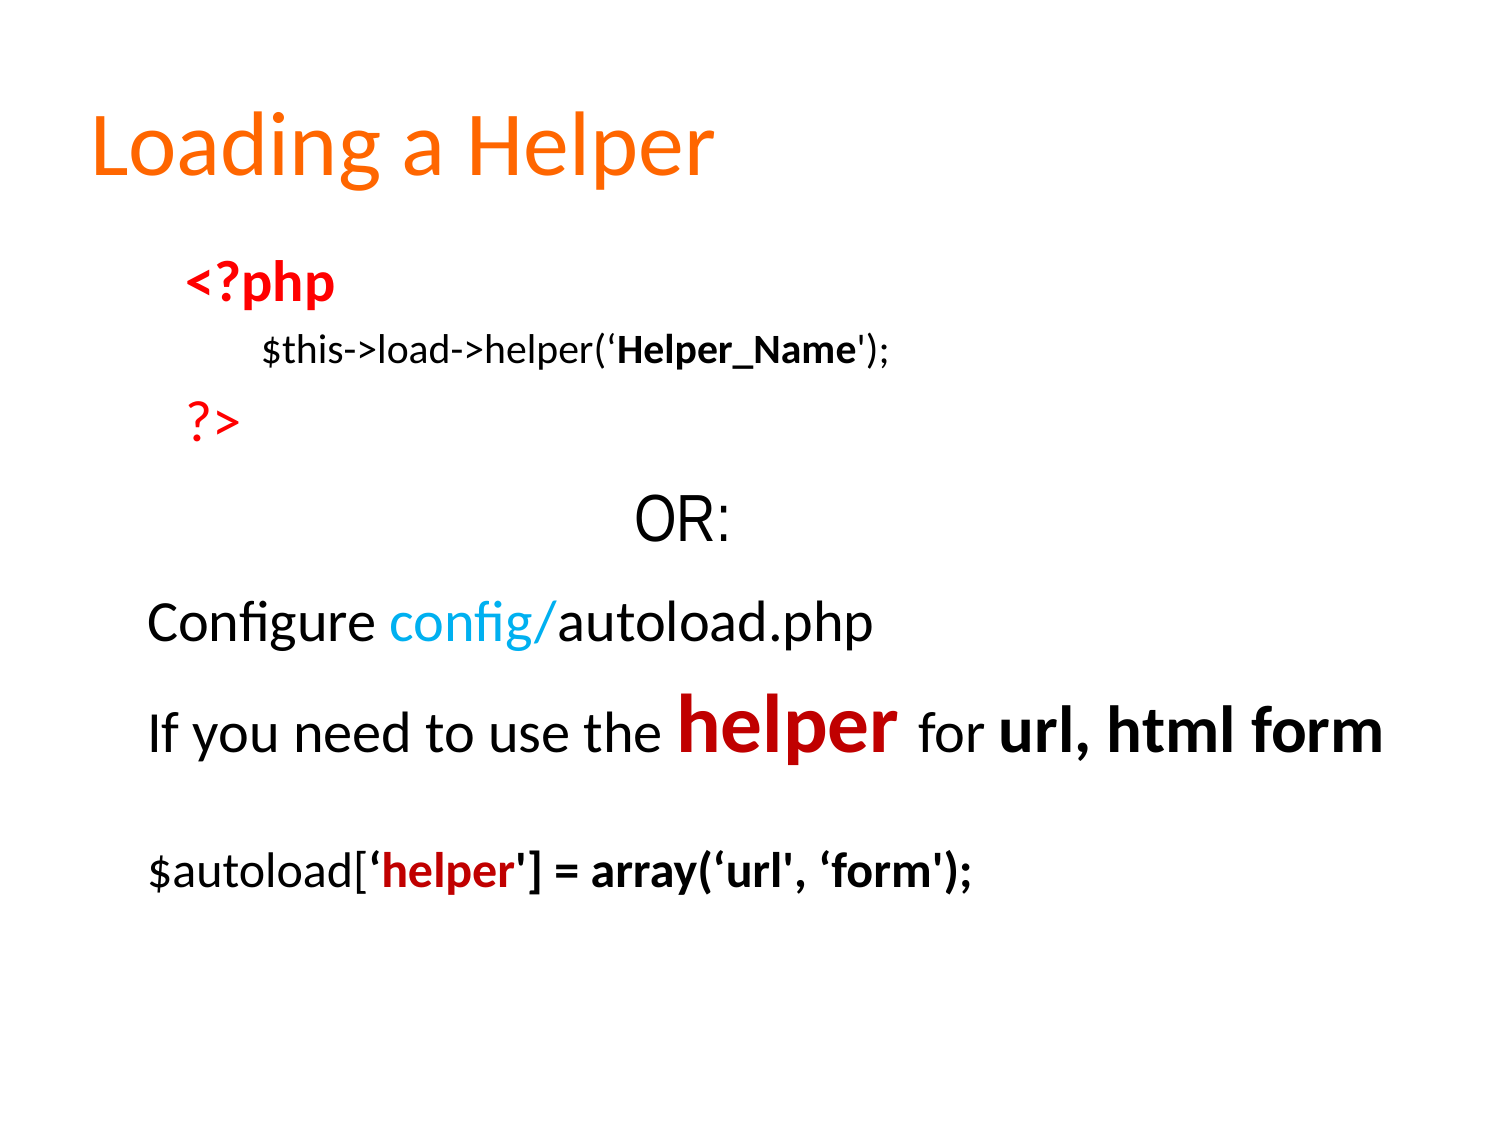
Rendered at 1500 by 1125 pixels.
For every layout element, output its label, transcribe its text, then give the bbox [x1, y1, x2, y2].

title Loading a Helper [75, 45, 1425, 233]
text_box Configure config/autoload.php If you need to use the helper for url, html form $autoload[‘helper'] = array(‘url', ‘form'); [131, 575, 1425, 999]
text_box OR: [520, 467, 846, 562]
list <?php $this->load->helper(‘Helper_Name'); ?> [170, 236, 1255, 468]
